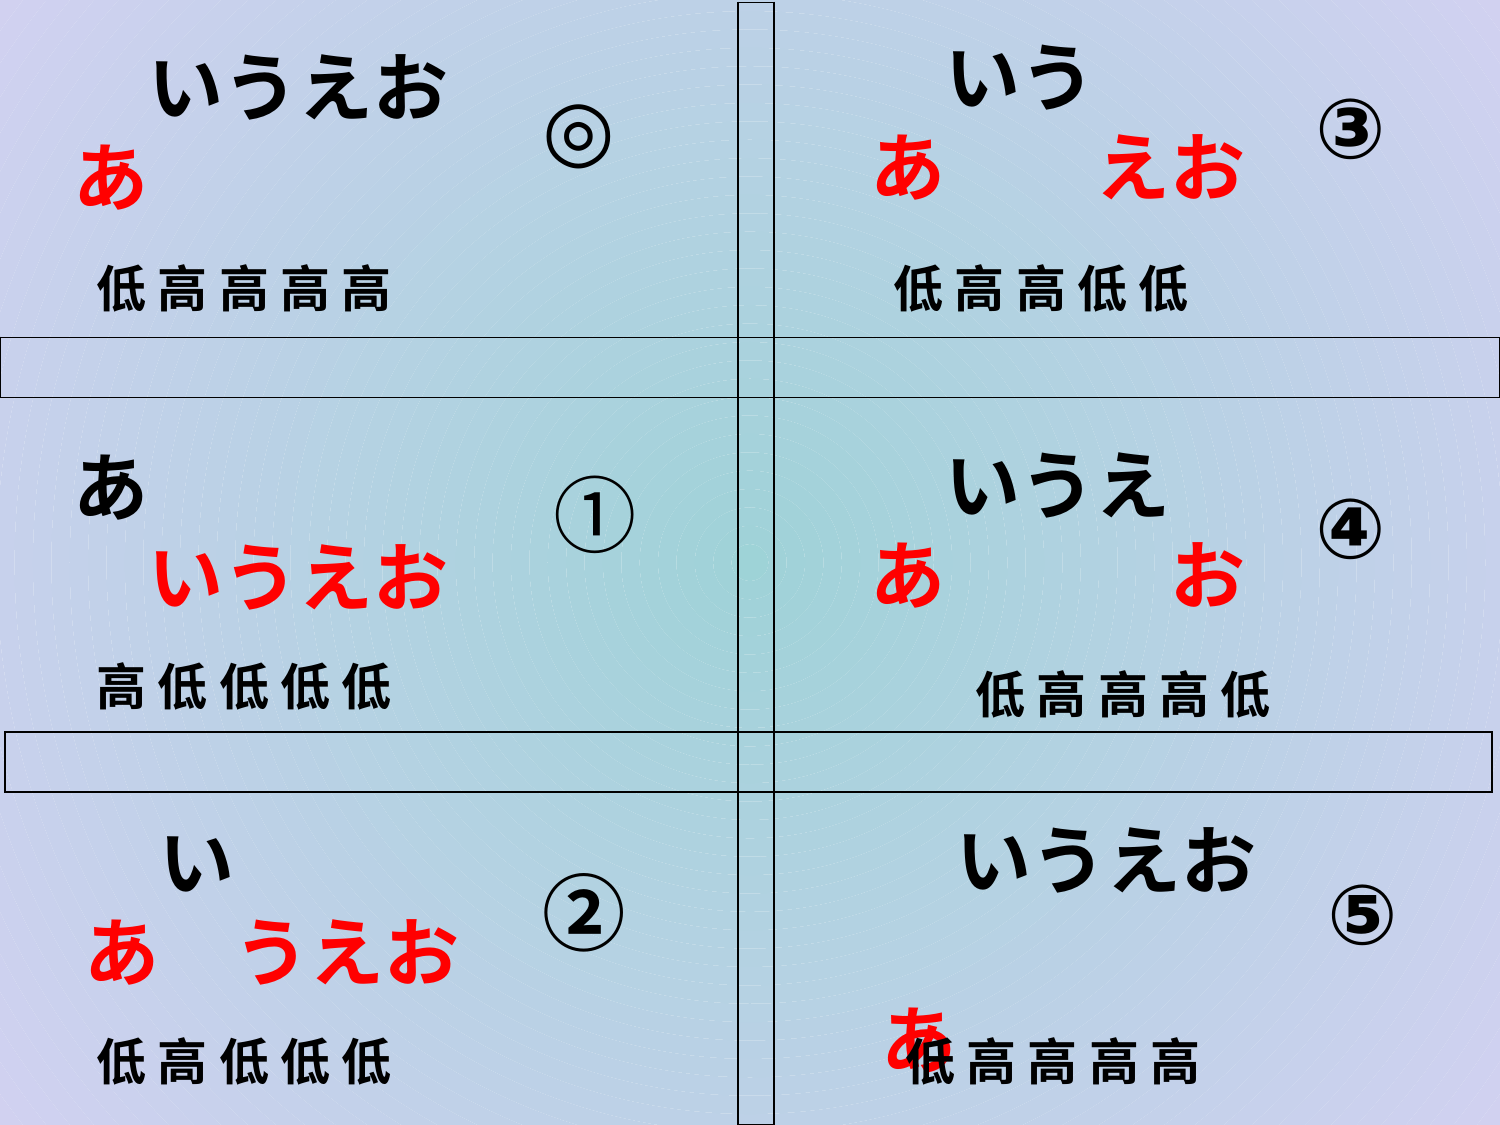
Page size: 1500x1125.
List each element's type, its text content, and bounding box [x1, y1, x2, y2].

table_header [6, 733, 737, 791]
text_box 低 高 高 高 高 [890, 1023, 1325, 1099]
text_box ⑤ [1312, 854, 1430, 969]
text_box ③ [1300, 67, 1418, 183]
text_box 低 高 高 高 低 [960, 656, 1395, 731]
text_box 低 高 高 低 低 [878, 249, 1313, 325]
text_box 低 高 低 低 低 [81, 1023, 516, 1099]
table_header [739, 3, 773, 1124]
table_header [775, 733, 1491, 791]
text_box 低 高 高 高 高 [81, 249, 516, 325]
text_box ② [527, 854, 657, 1069]
text_box いうえお あ [867, 806, 1301, 1091]
table_header [1, 338, 737, 397]
table_header [775, 338, 1499, 397]
text_box いうえ あ お [855, 431, 1289, 716]
text_box あ いうえお [58, 433, 504, 719]
text_box い あ うえお [70, 808, 539, 1004]
text_box ① [539, 455, 668, 671]
text_box ④ [1300, 467, 1418, 583]
text_box 高 低 低 低 低 [81, 648, 516, 724]
text_box ◎ [527, 67, 645, 183]
text_box いうえお あ [58, 32, 688, 228]
text_box いう あ えお [855, 23, 1278, 219]
